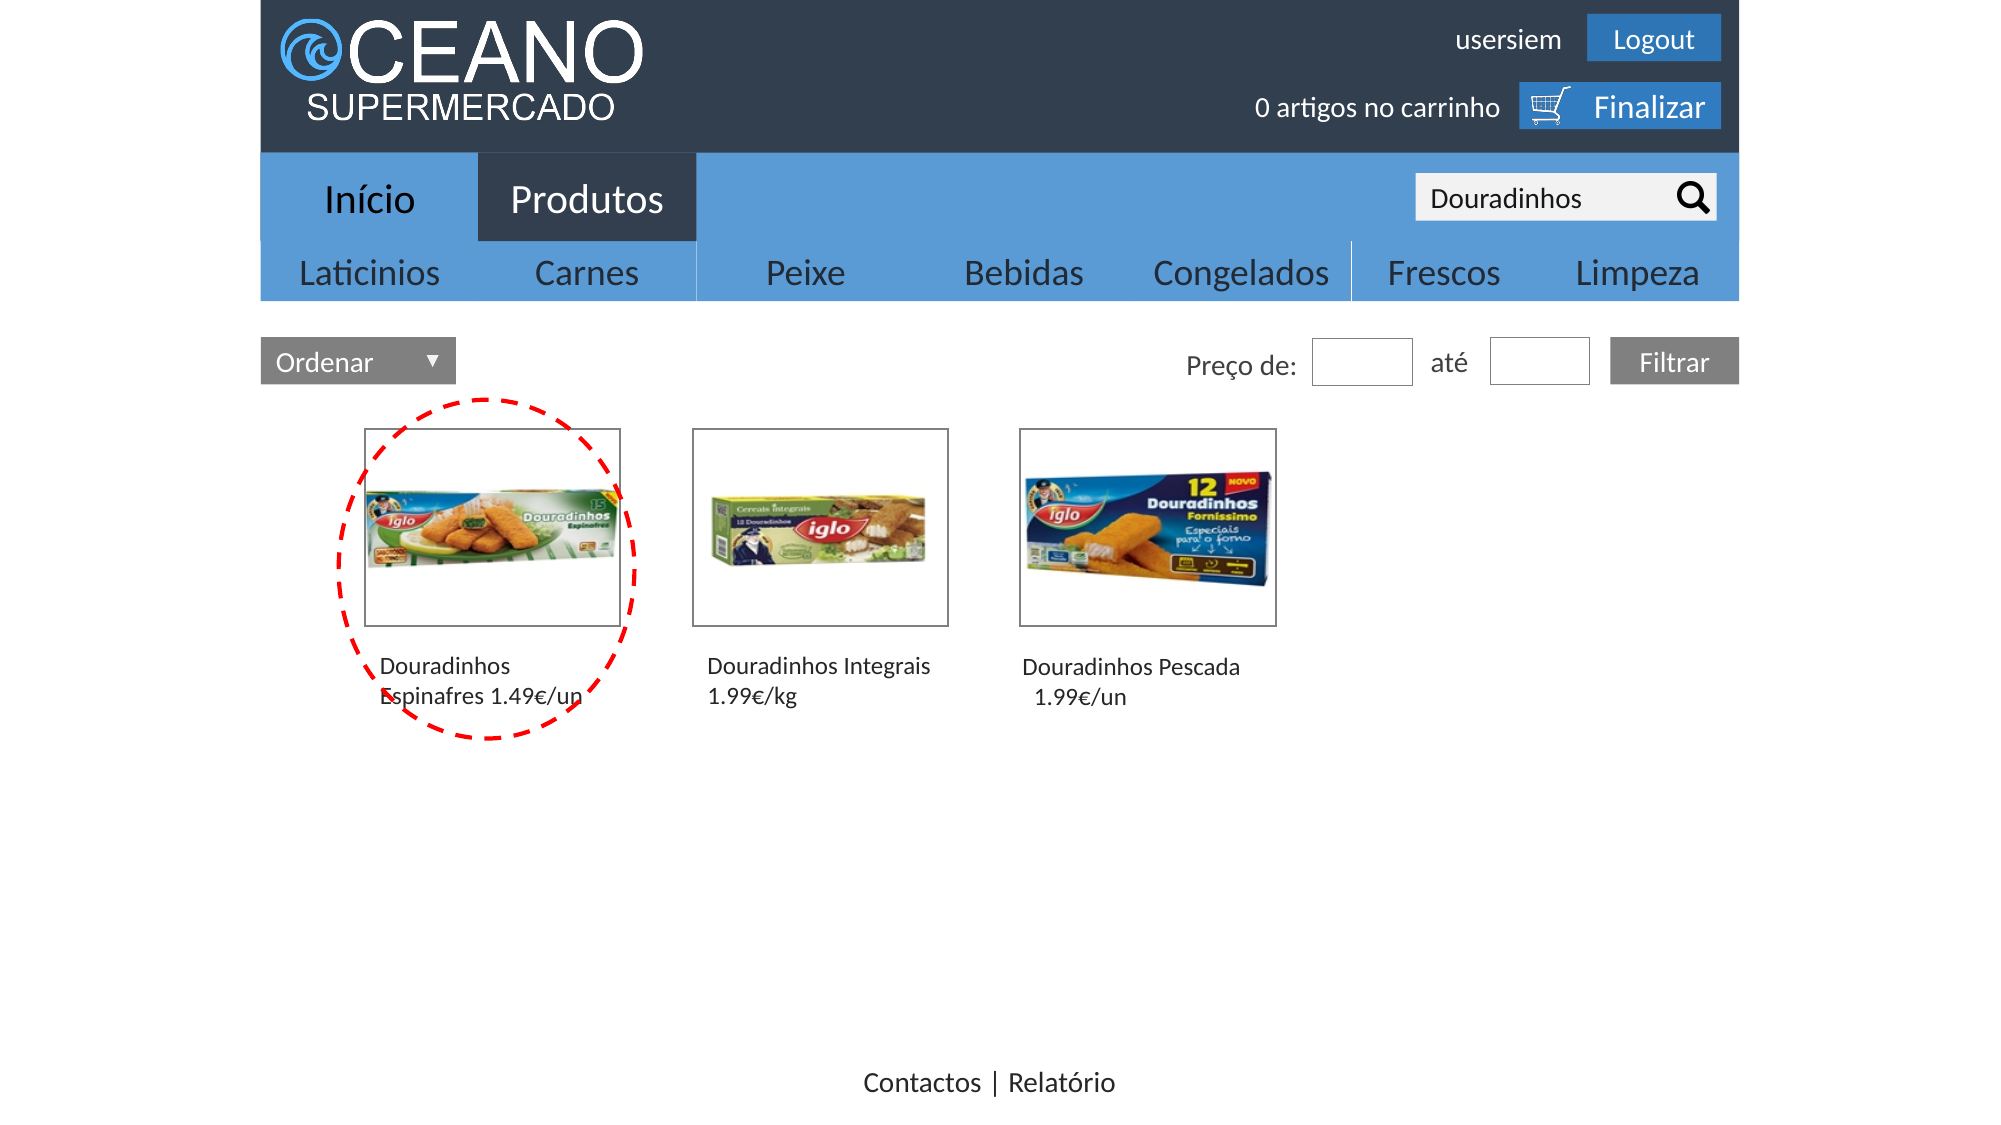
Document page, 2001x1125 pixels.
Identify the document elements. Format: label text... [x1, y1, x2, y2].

text_box 0 artigos no carrinho [1230, 79, 1526, 133]
text_box 0 [1490, 337, 1590, 385]
text_box Finalizar [1519, 82, 1722, 130]
text_box Douradinhos [1415, 173, 1717, 221]
text_box Início [260, 152, 478, 242]
text_box até [1415, 337, 1490, 385]
text_box Logout [1587, 13, 1722, 62]
text_box Preço de: [1149, 339, 1313, 387]
text_box Limpeza [1537, 240, 1740, 302]
text_box Douradinhos Espinafres 1.49€/un [364, 670, 407, 716]
text_box Douradinhos Espinafres 1.49€/un [562, 642, 635, 716]
text_box Carnes [478, 242, 696, 302]
text_box [424, 353, 441, 370]
text_box Douradinhos Pescada 1.99€/un [1007, 643, 1286, 689]
text_box [692, 429, 948, 627]
picture [1677, 181, 1710, 214]
text_box Peixe [696, 240, 916, 302]
text_box Produtos [478, 152, 697, 242]
text_box [364, 429, 398, 469]
text_box Douradinhos Integrais 1.99€/kg [692, 642, 952, 688]
picture [278, 18, 649, 121]
text_box [1020, 429, 1276, 627]
text_box usersiem [1276, 13, 1578, 62]
text_box [336, 397, 637, 741]
text_box Ordenar [260, 337, 456, 385]
text_box [571, 429, 621, 490]
picture [1530, 86, 1571, 125]
text_box Congelados [1132, 240, 1351, 302]
text_box Filtrar [1610, 337, 1740, 385]
text_box Frescos [1352, 240, 1537, 302]
text_box 0 [1312, 338, 1413, 386]
text_box Laticinios [260, 242, 478, 302]
text_box Bebidas [916, 240, 1132, 302]
